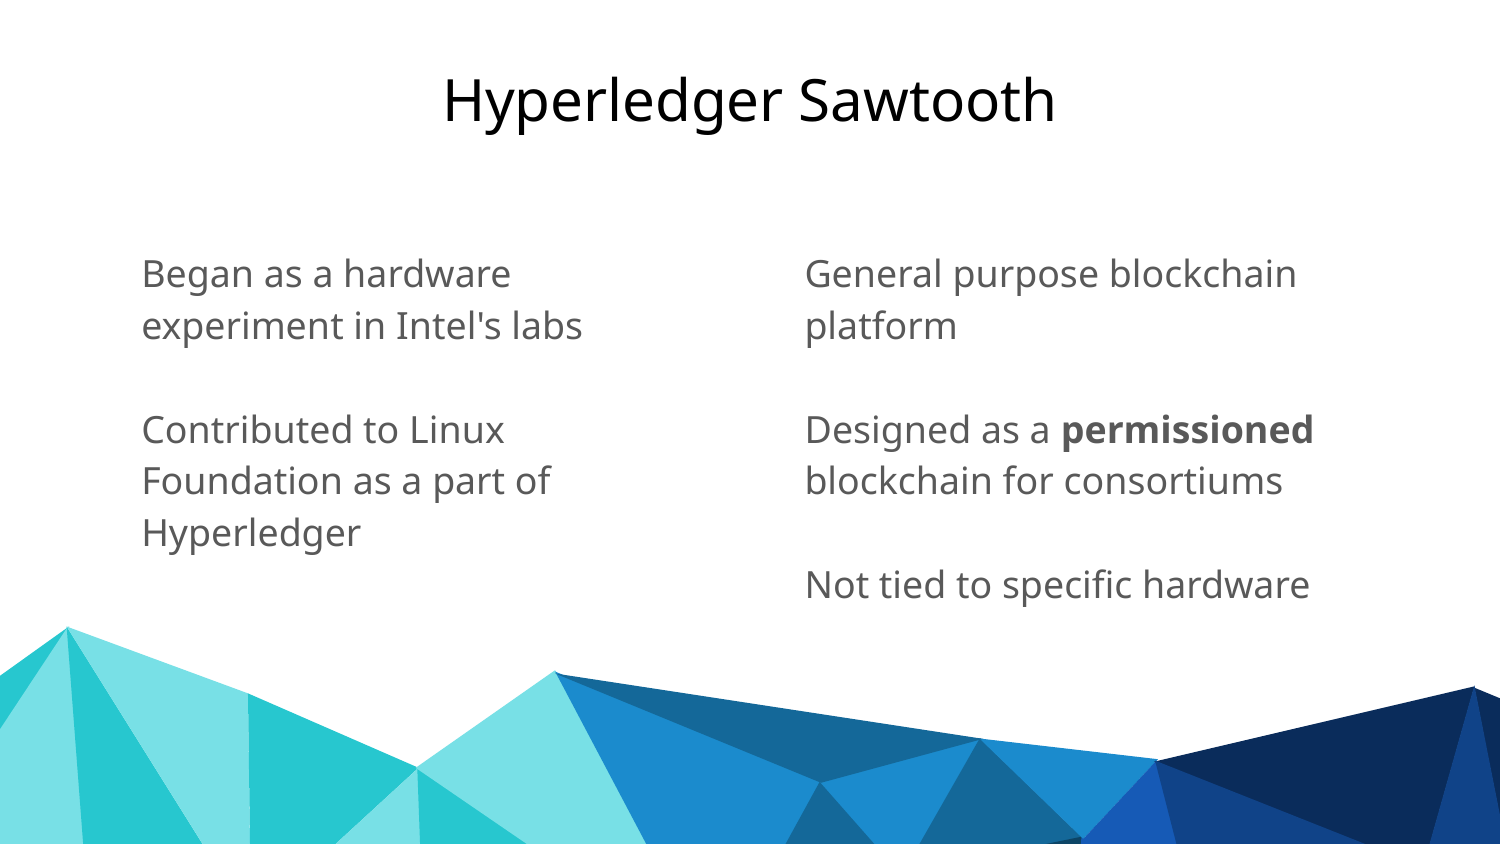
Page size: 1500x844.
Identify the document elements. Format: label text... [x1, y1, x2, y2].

title Hyperledger Sawtooth [51, 47, 1449, 142]
list Began as a hardware experiment in Intel's labs Contributed to Linux Foundation as a part of Hyperledger [126, 228, 711, 624]
list General purpose blockchain platform Designed as a permissioned blockchain for consortiums Not tied to specific hardware [789, 228, 1374, 624]
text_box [0, 625, 1500, 844]
